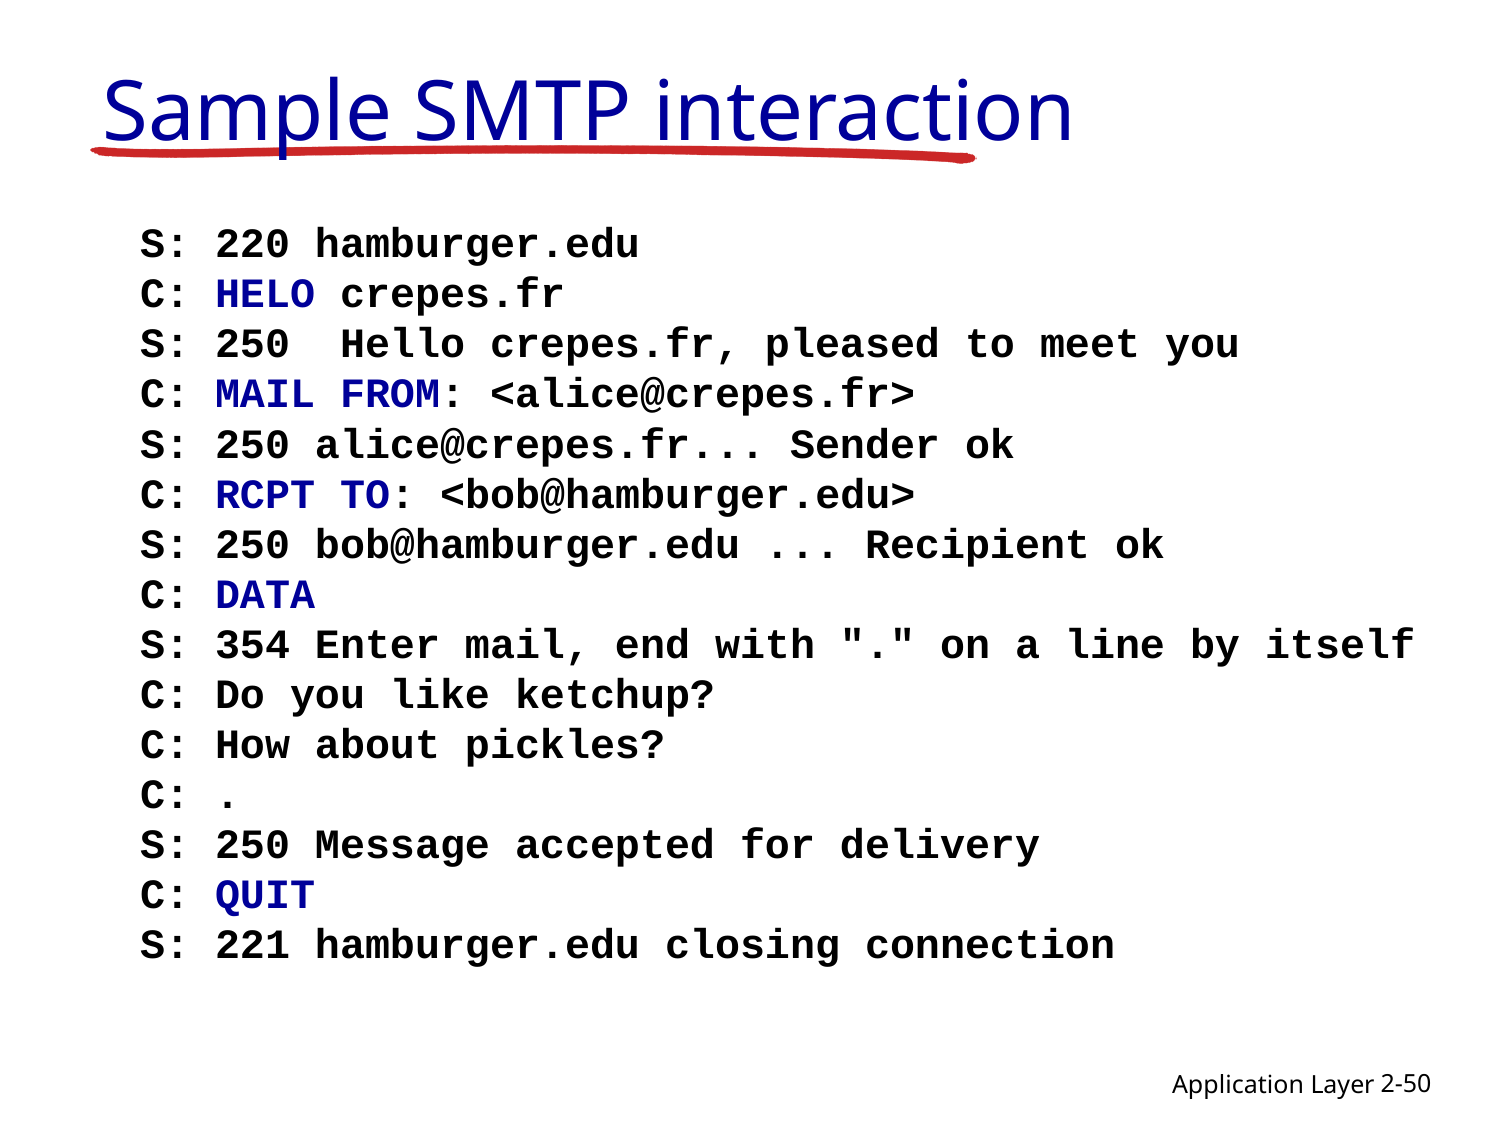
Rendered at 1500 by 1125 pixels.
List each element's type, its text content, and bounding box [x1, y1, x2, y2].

picture [86, 139, 987, 169]
footer Application Layer [914, 1060, 1391, 1109]
text_box S: 220 hamburger.edu C: HELO crepes.fr S: 250 Hello crepes.fr, pleased to meet you C: MAIL FROM: <alice@crepes.fr> S: 250 alice@crepes.fr... Sender ok C: RCPT TO: <bob@hamburger.edu> S: 250 bob@hamburger.edu ... Recipient ok C: DATA S: 354 Enter mail, end with "." on a line by itself C: Do you like ketchup? C: How about pickles? C: . S: 250 Message accepted for delivery C: QUIT S: 221 hamburger.edu closing connection [0, 208, 1455, 974]
slide_number 2-50 [1365, 1059, 1477, 1106]
title Sample SMTP interaction [87, 33, 1363, 182]
